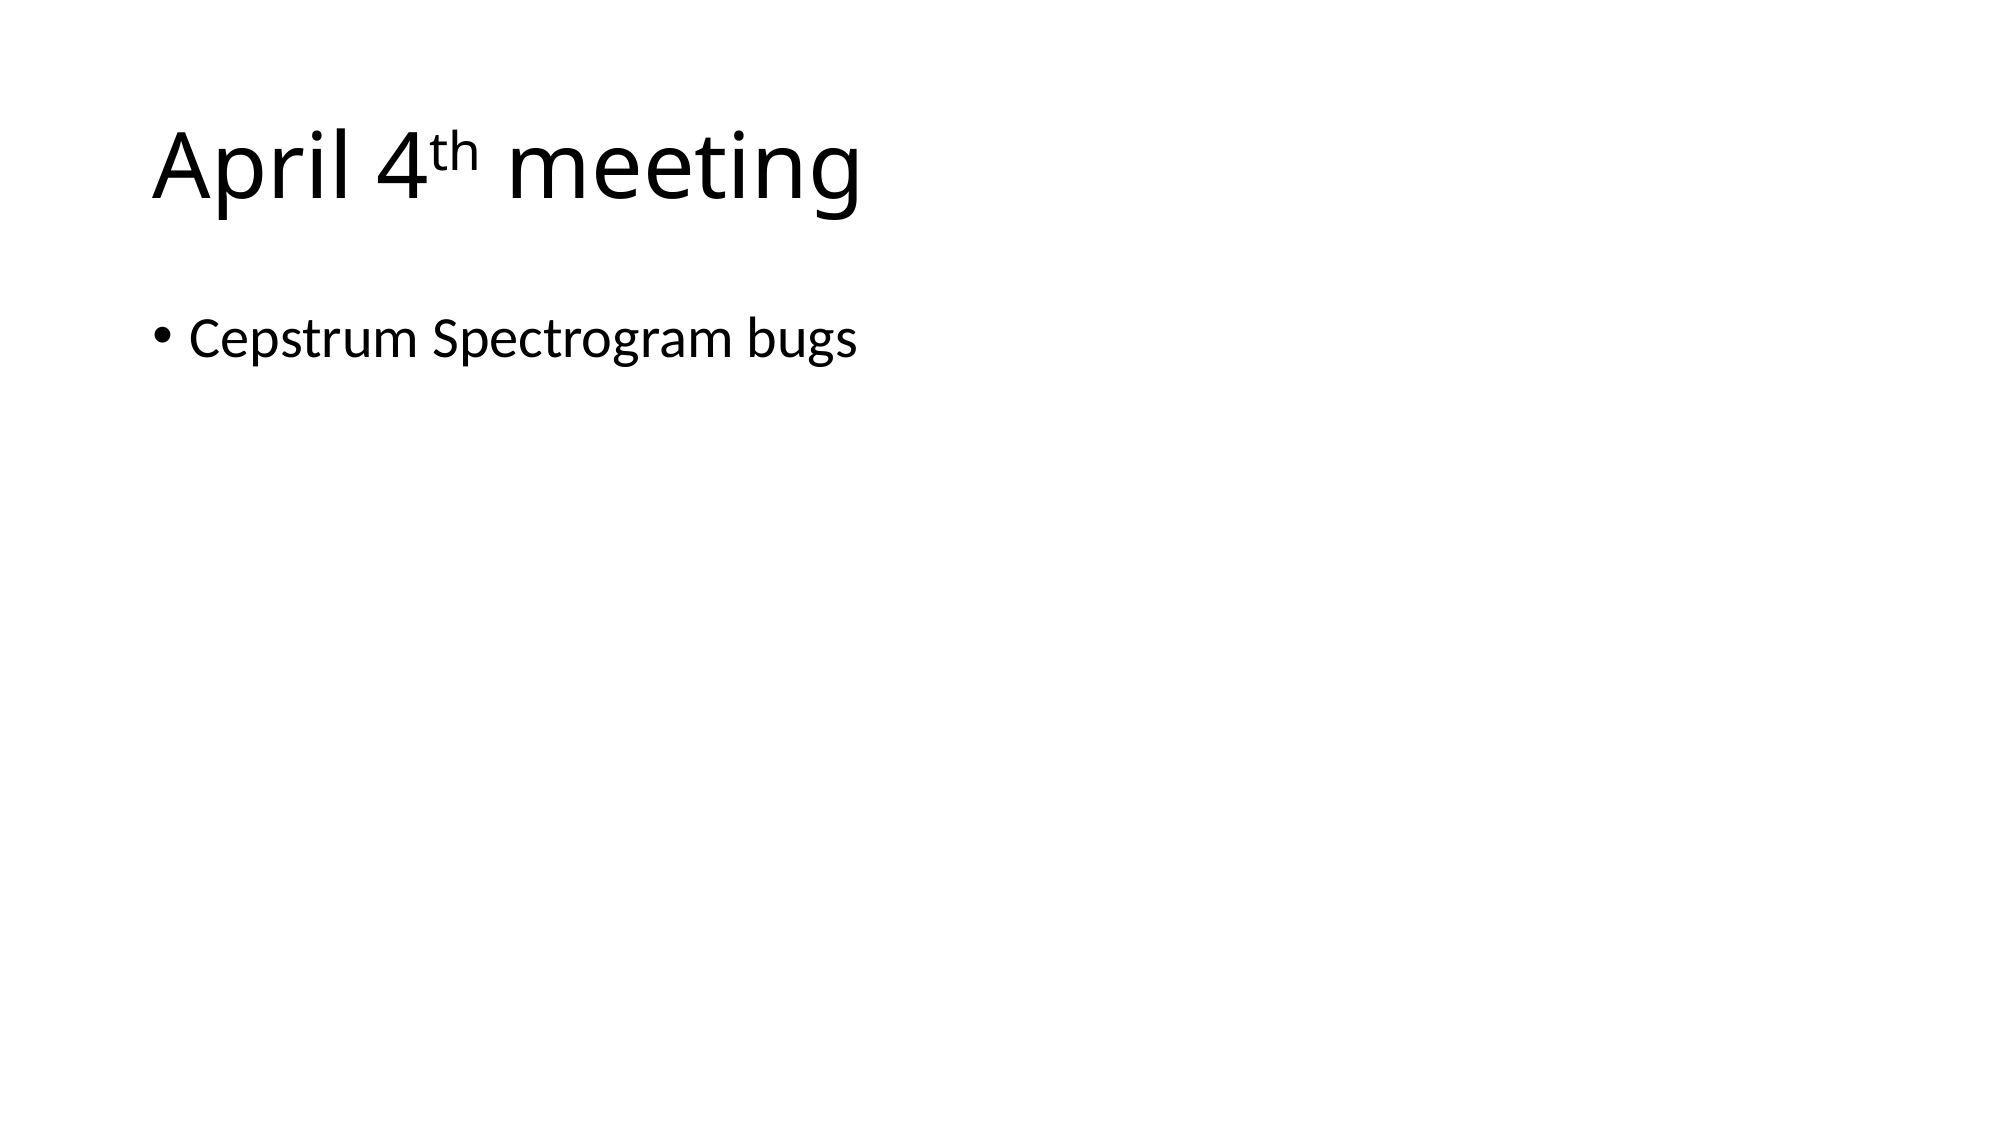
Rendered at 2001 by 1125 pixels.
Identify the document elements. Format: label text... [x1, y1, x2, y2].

title April 4th meeting [137, 59, 1863, 278]
list Cepstrum Spectrogram bugs [137, 299, 1863, 1014]
